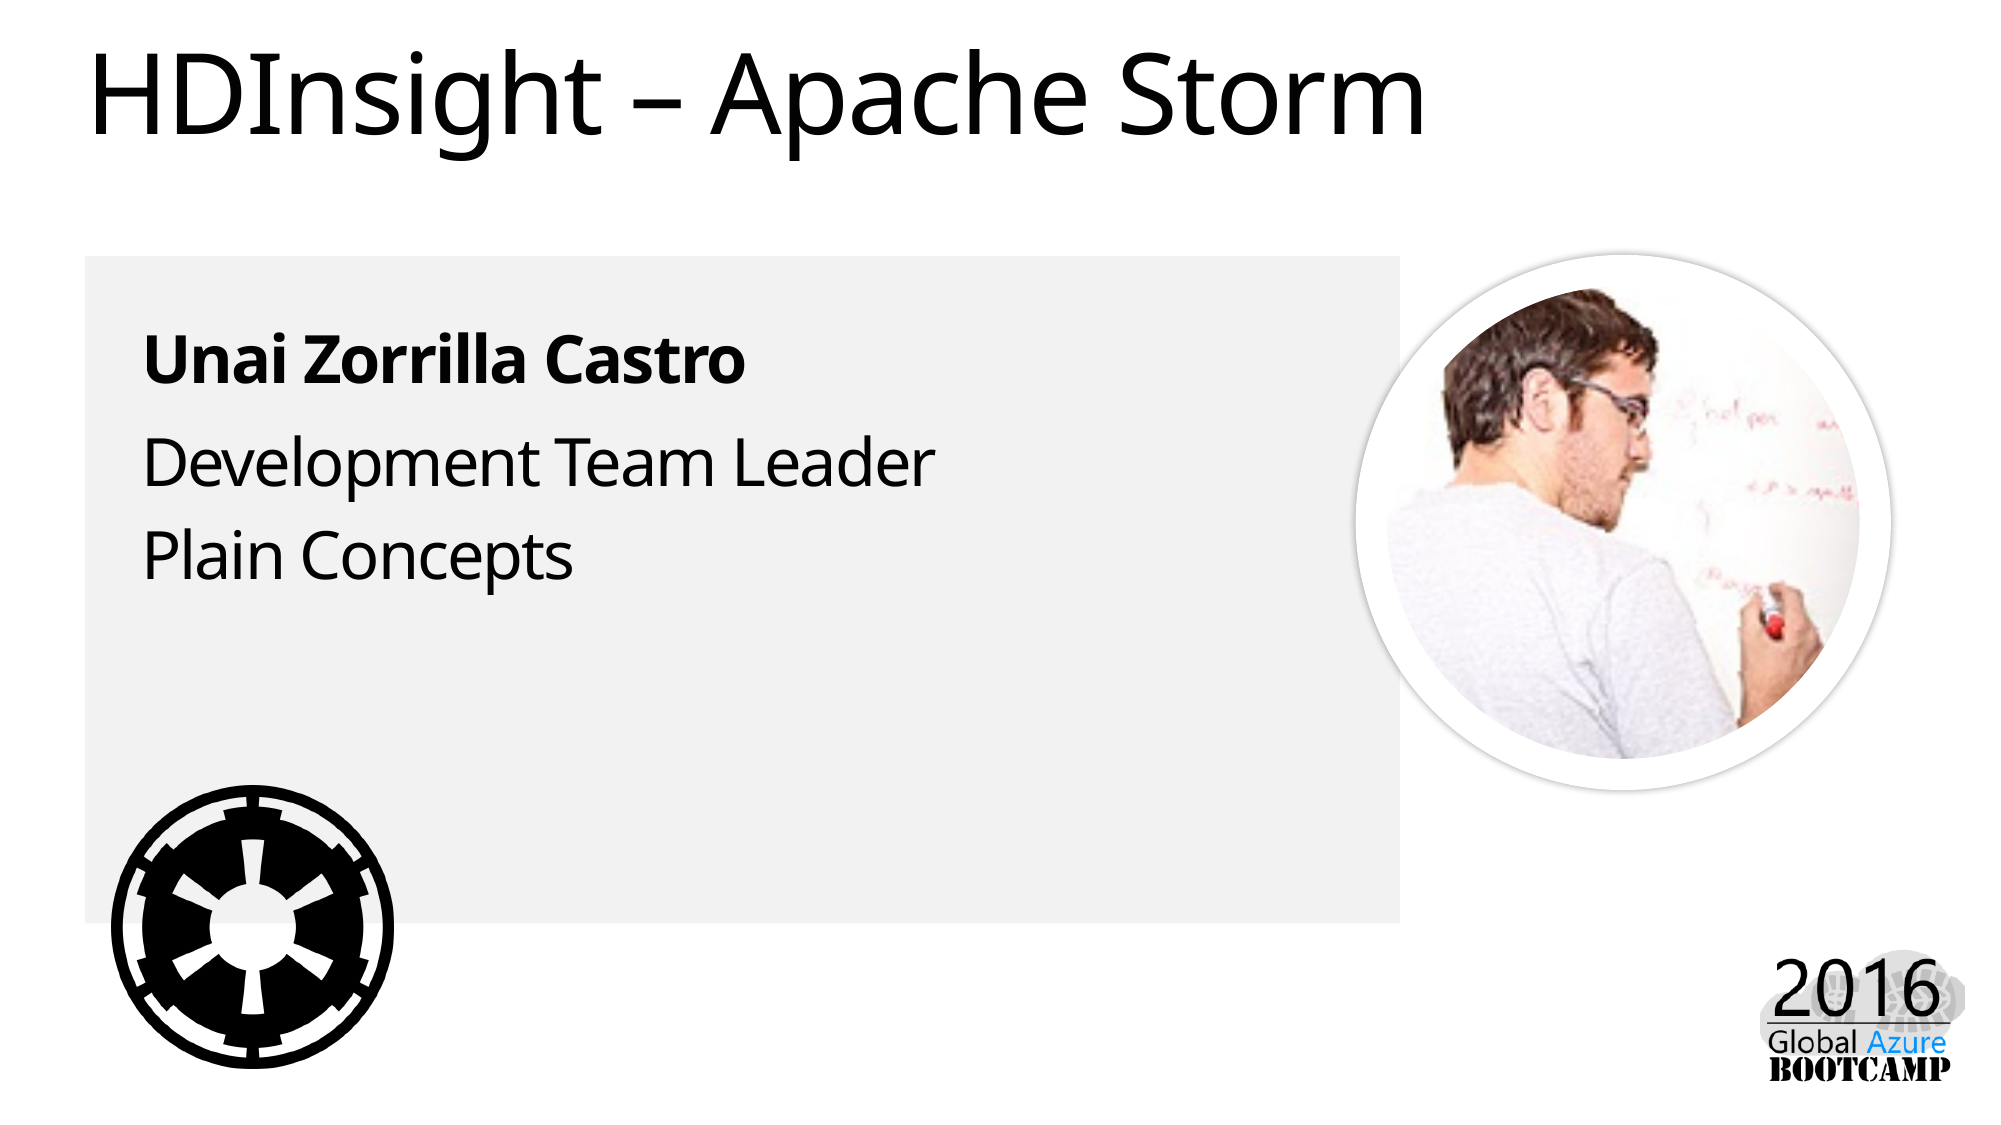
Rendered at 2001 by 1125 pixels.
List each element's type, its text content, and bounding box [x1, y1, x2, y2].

picture [1760, 938, 1965, 1088]
picture [110, 785, 394, 1069]
list HDInsight – Apache Storm [85, 37, 1915, 161]
picture [1371, 270, 1876, 775]
subtitle Unai Zorrilla Castro [111, 296, 1268, 399]
list Development Team Leader Plain Concepts [111, 399, 1268, 596]
